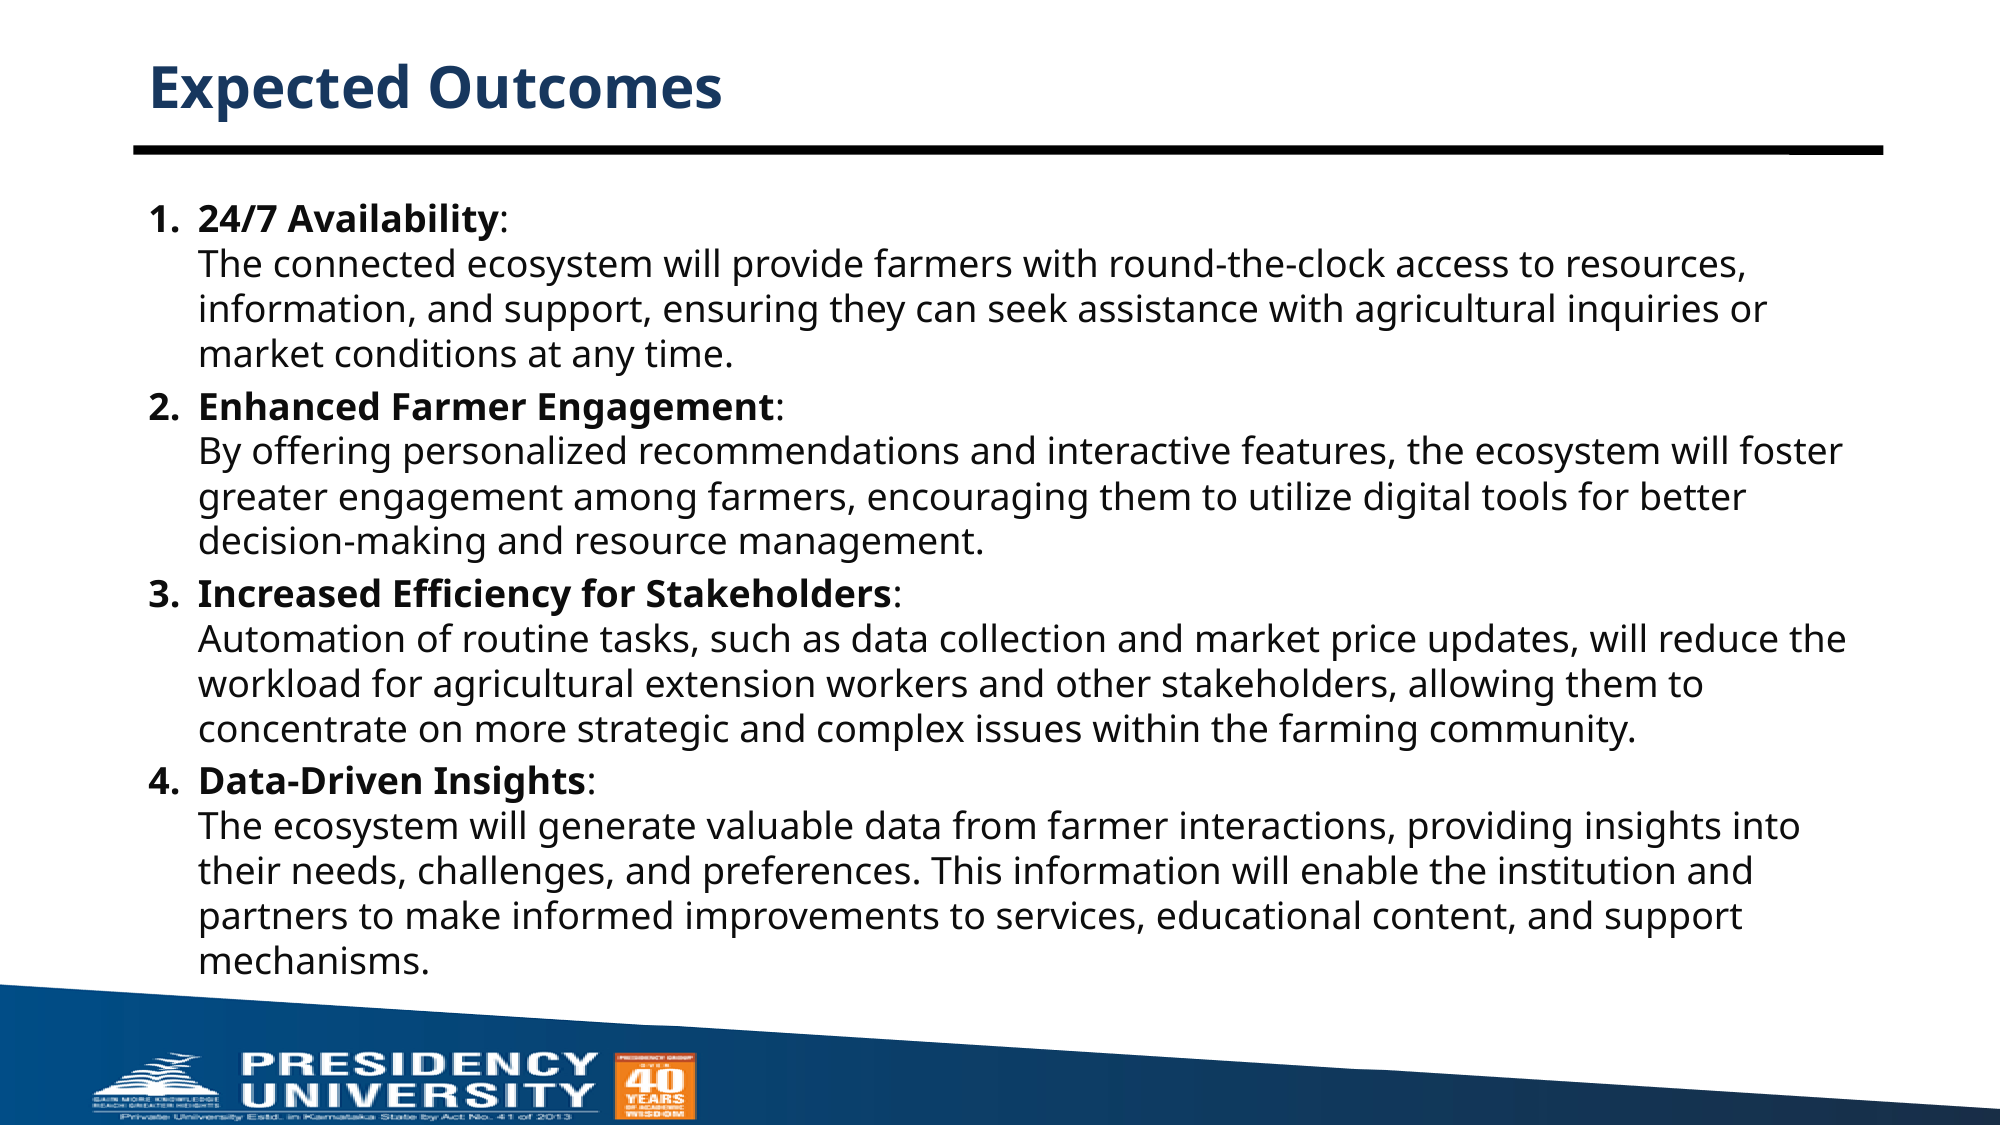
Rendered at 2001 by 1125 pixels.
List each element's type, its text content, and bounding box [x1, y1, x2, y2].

picture [0, 982, 2000, 1125]
list 24/7 Availability: The connected ecosystem will provide farmers with round-the-clock access to resources, information, and support, ensuring they can seek assistance with agricultural inquiries or market conditions at any time. Enhanced Farmer Engagement: By offering personalized recommendations and interactive features, the ecosystem will foster greater engagement among farmers, encouraging them to utilize digital tools for better decision-making and resource management. Increased Efficiency for Stakeholders: Automation of routine tasks, such as data collection and market price updates, will reduce the workload for agricultural extension workers and other stakeholders, allowing them to concentrate on more strategic and complex issues within the farming community. Data-Driven Insights: The ecosystem will generate valuable data from farmer interactions, providing insights into their needs, challenges, and preferences. This information will enable the institution and partners to make informed improvements to services, educational content, and support mechanisms. [133, 187, 1884, 1000]
title Expected Outcomes [133, 45, 1884, 125]
